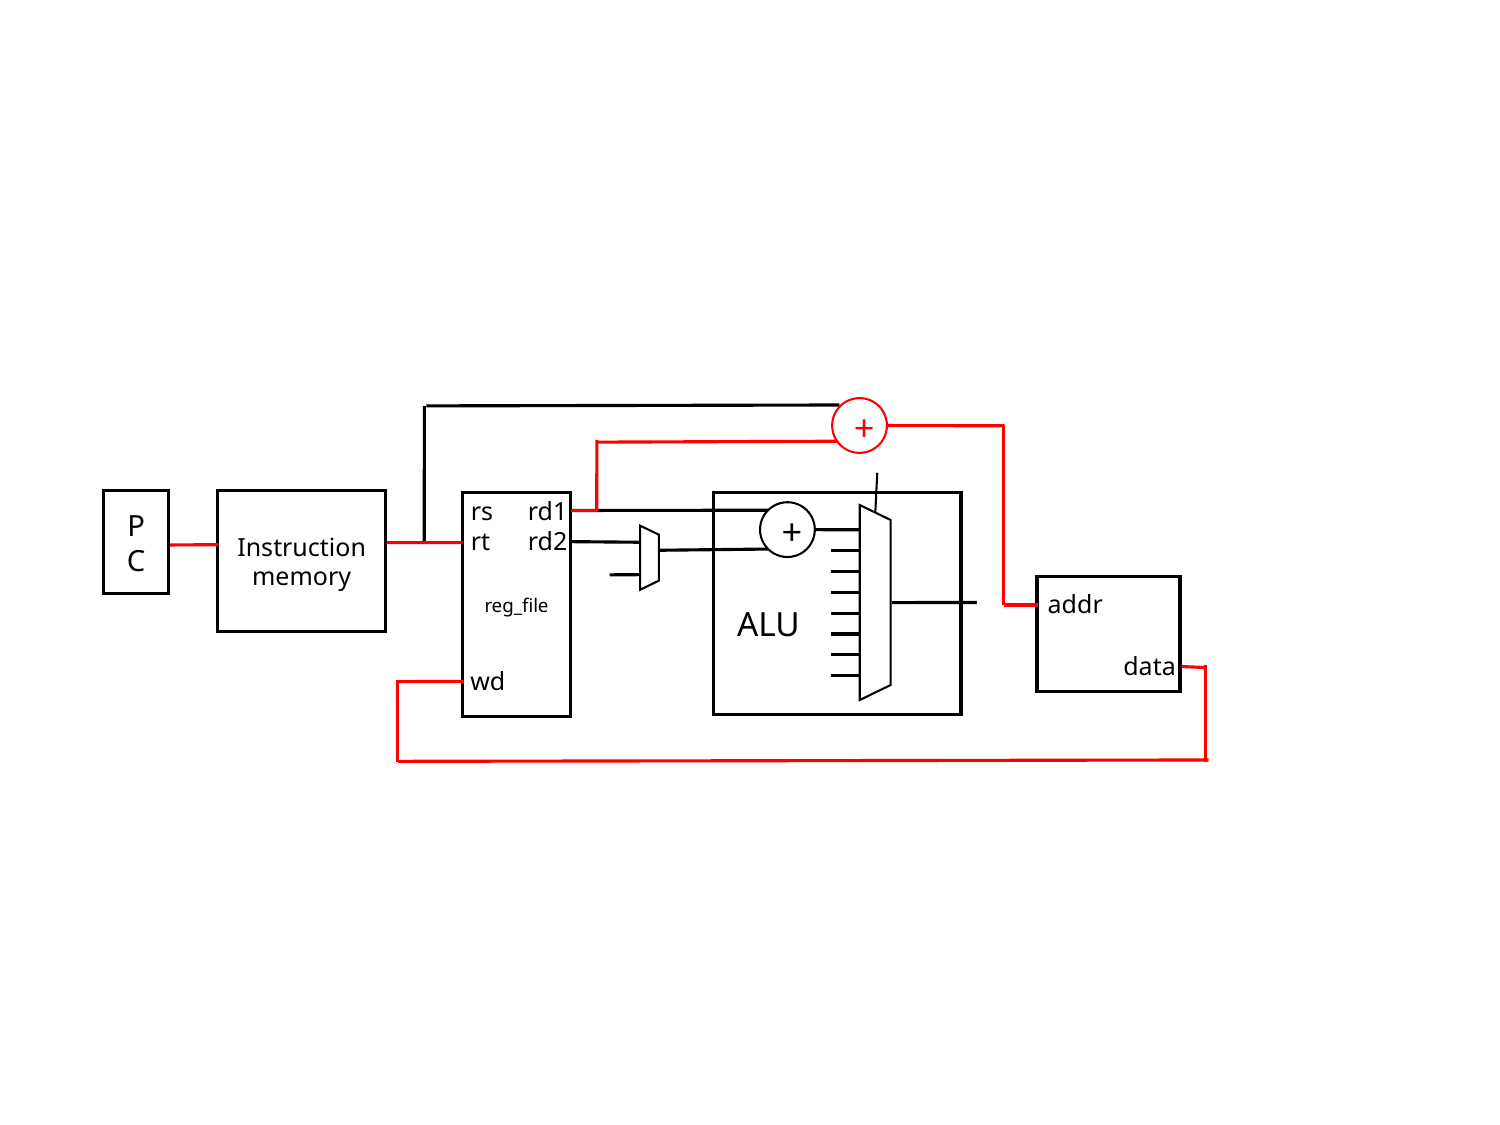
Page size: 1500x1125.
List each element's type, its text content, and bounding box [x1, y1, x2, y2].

text_box ALU [713, 491, 875, 528]
text_box [639, 523, 660, 592]
text_box + [831, 397, 888, 454]
text_box addr [1032, 581, 1118, 626]
text_box wd [455, 657, 521, 703]
text_box + [759, 501, 816, 559]
text_box rd1 rd2 [513, 488, 583, 563]
text_box Instruction memory [217, 489, 387, 633]
text_box data [1108, 643, 1191, 689]
text_box [858, 503, 892, 702]
text_box [1036, 576, 1181, 693]
text_box rs rt [456, 488, 509, 563]
text_box ALU [713, 532, 962, 715]
text_box PC [102, 490, 170, 595]
text_box ALU [713, 512, 764, 548]
text_box reg_file [461, 491, 572, 718]
text_box ALU [878, 491, 962, 601]
